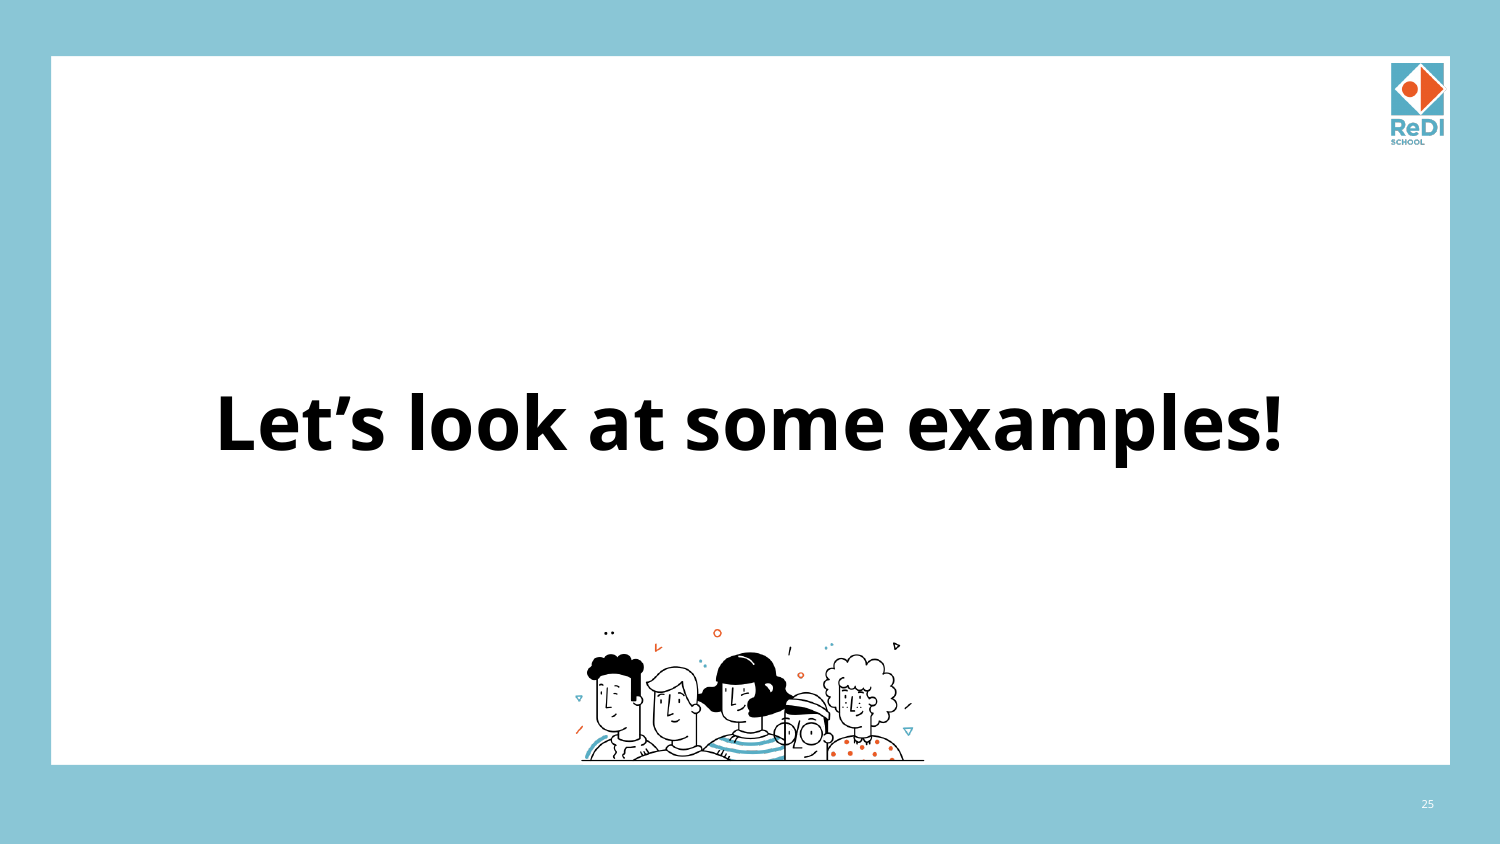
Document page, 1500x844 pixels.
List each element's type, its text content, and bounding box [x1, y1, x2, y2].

picture [574, 628, 926, 766]
picture [1391, 63, 1447, 145]
text_box <number> [1388, 781, 1449, 827]
text_box Let’s look at some examples! [51, 352, 1449, 491]
